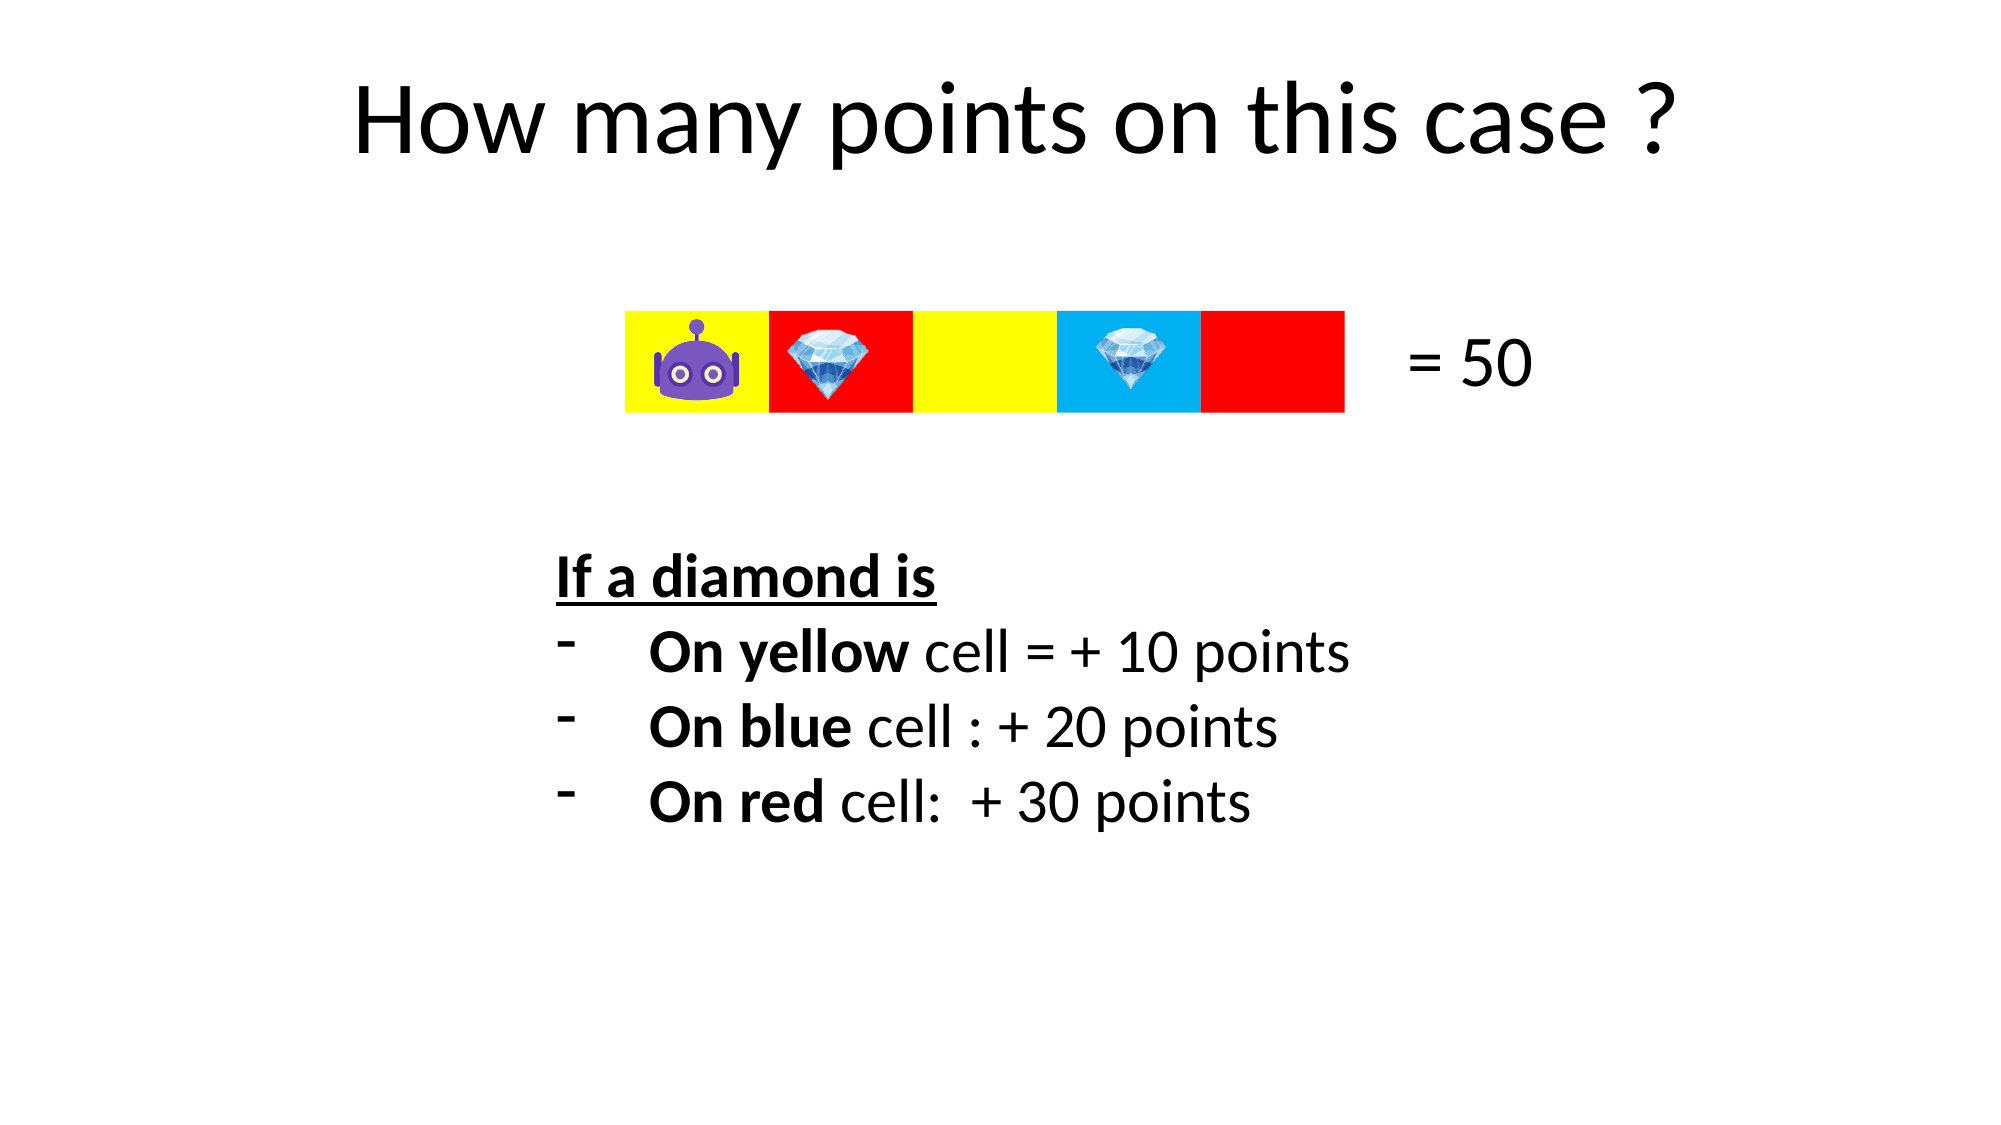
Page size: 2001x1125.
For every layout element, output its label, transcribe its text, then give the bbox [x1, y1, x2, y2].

text_box [770, 310, 912, 414]
text_box [912, 310, 1056, 414]
text_box [1056, 310, 1200, 414]
text_box How many points on this case ? [338, 41, 1698, 182]
text_box [1200, 310, 1346, 414]
picture [650, 315, 743, 408]
picture [1097, 329, 1165, 388]
text_box If a diamond is On yellow cell = + 10 points On blue cell : + 20 points On red cell: + 30 points [541, 527, 1620, 843]
text_box [624, 310, 770, 414]
text_box = 50 [1392, 306, 1566, 409]
picture [782, 319, 873, 411]
